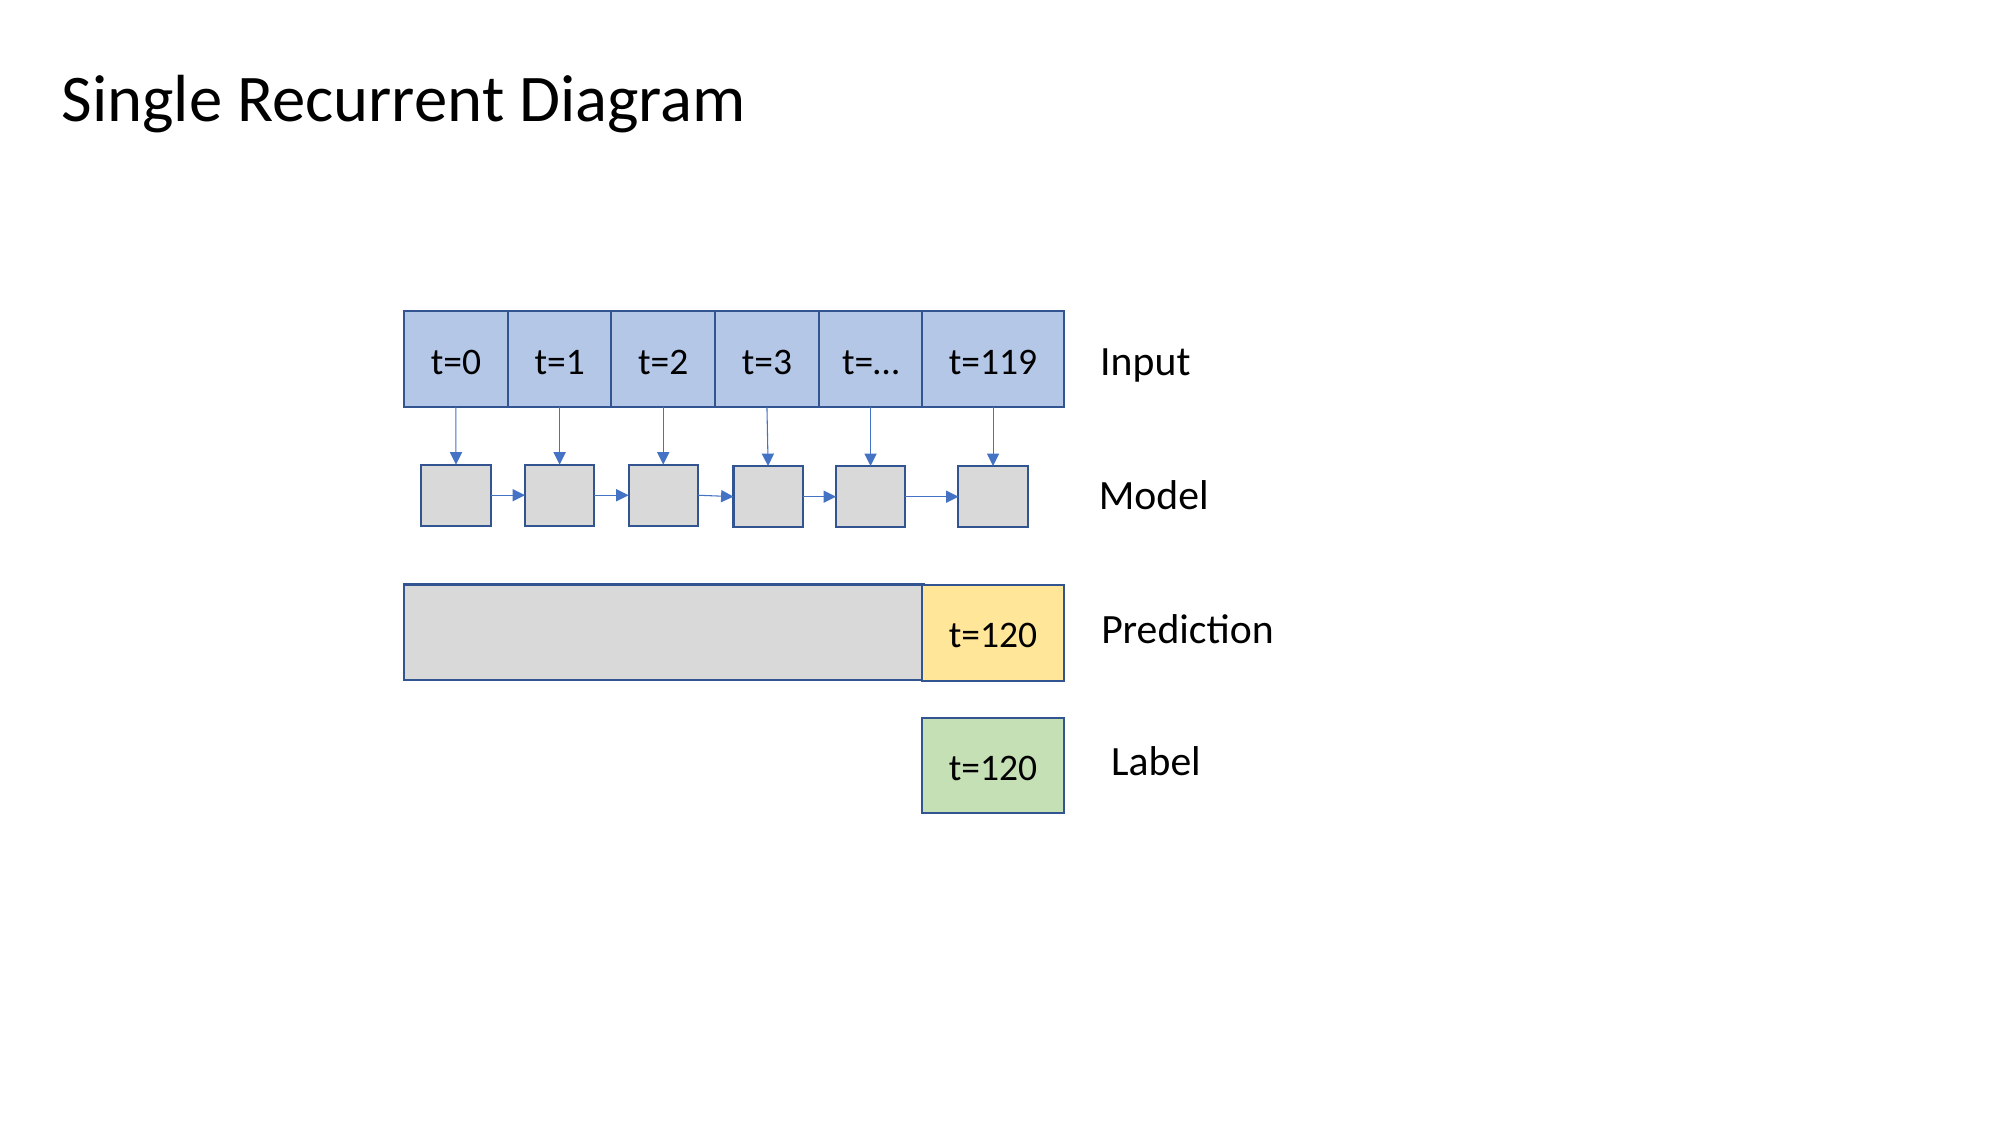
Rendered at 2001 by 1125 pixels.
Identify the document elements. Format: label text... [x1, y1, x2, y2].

text_box t=2 [610, 310, 714, 408]
text_box [403, 583, 925, 681]
text_box [420, 464, 492, 527]
text_box Prediction [1086, 593, 1290, 659]
text_box [957, 465, 1029, 528]
text_box [835, 465, 906, 528]
text_box Model [1083, 460, 1224, 526]
text_box t=1 [507, 310, 610, 408]
text_box Single Recurrent Diagram [46, 47, 762, 143]
text_box t=0 [403, 310, 507, 408]
text_box t=120 [921, 584, 1065, 682]
text_box [628, 464, 699, 527]
text_box t=120 [921, 717, 1065, 814]
text_box t=3 [714, 310, 818, 408]
text_box [524, 464, 595, 527]
text_box t=… [818, 310, 921, 408]
text_box t=119 [921, 310, 1065, 408]
text_box Input [1085, 326, 1206, 392]
text_box Label [1095, 726, 1216, 792]
text_box [732, 465, 804, 528]
